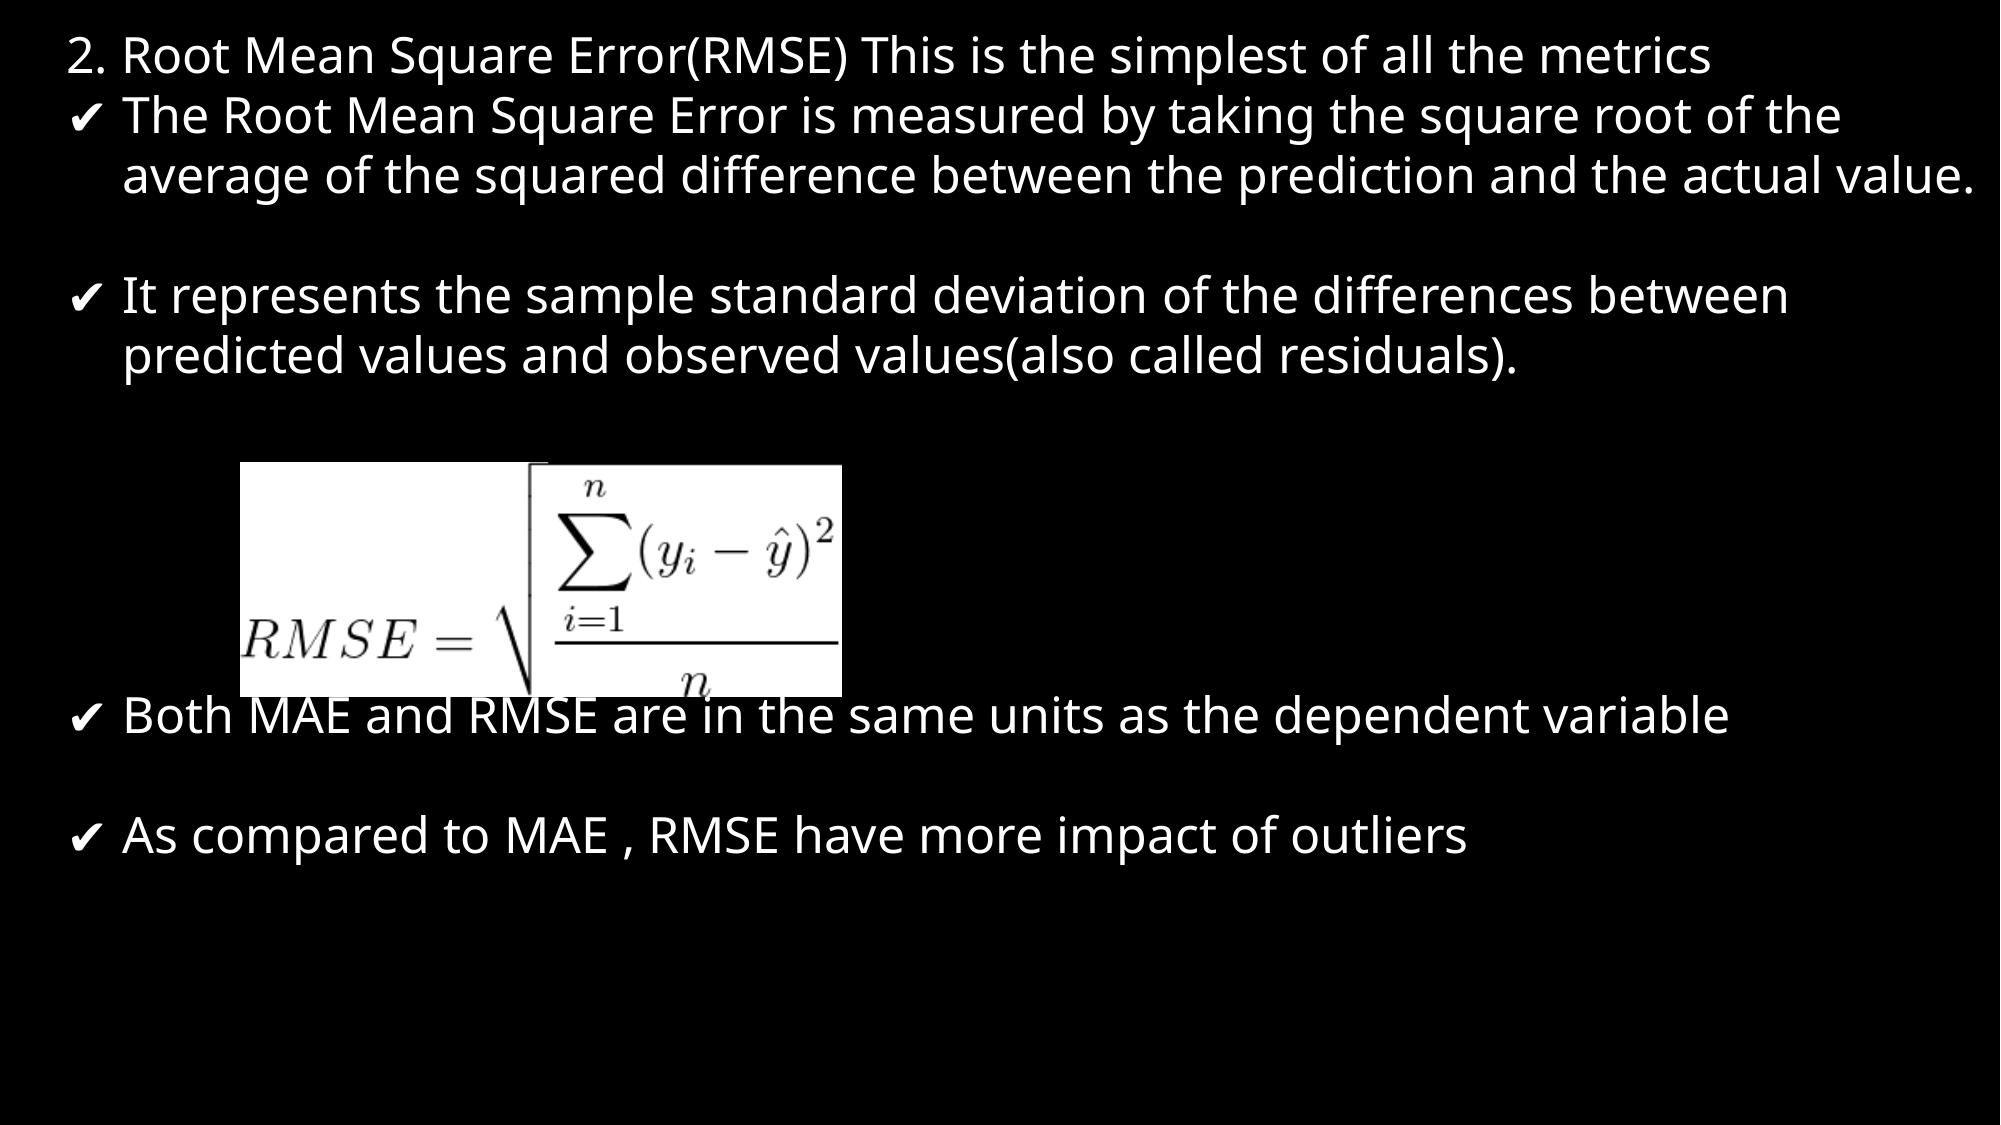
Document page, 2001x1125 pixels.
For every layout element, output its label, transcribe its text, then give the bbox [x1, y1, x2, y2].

picture [239, 462, 842, 697]
text_box 2. Root Mean Square Error(RMSE) This is the simplest of all the metrics The Root Mean Square Error is measured by taking the square root of the average of the squared difference between the prediction and the actual value. It represents the sample standard deviation of the differences between predicted values and observed values(also called residuals). Both MAE and RMSE are in the same units as the dependent variable As compared to MAE , RMSE have more impact of outliers [51, 15, 2000, 1125]
